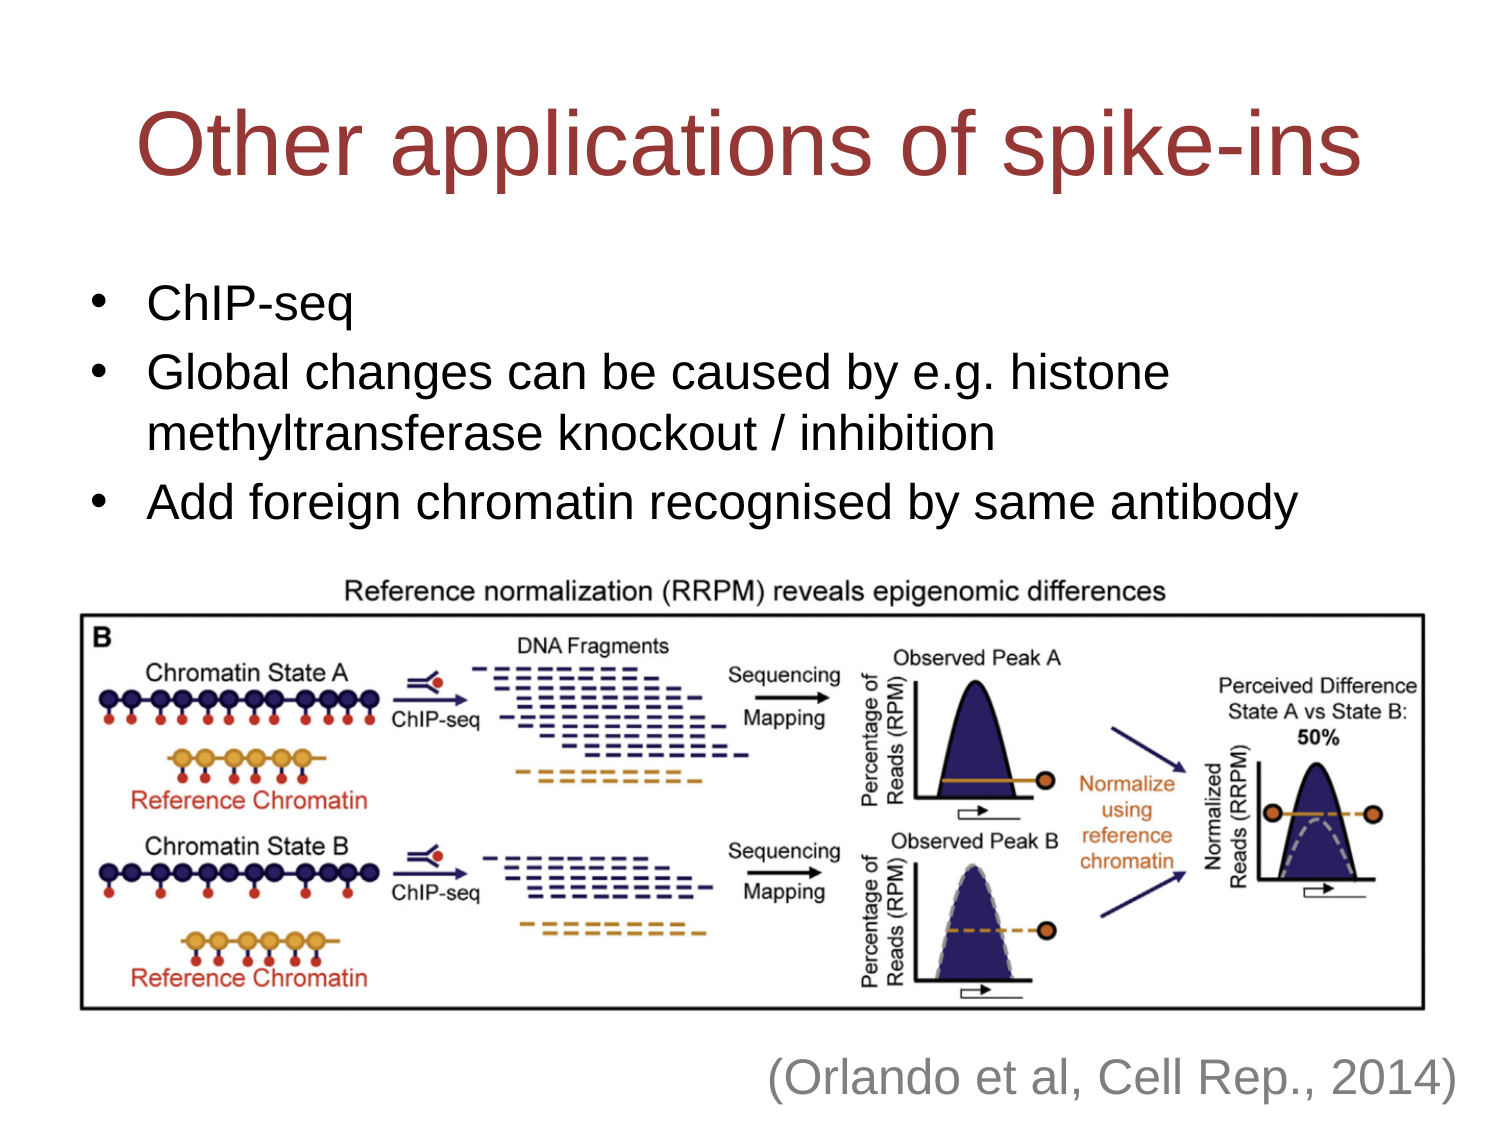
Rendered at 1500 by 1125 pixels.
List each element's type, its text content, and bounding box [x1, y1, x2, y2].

text_box (Orlando et al, Cell Rep., 2014) [699, 1037, 1474, 1112]
title Other applications of spike-ins [75, 45, 1425, 233]
list ChIP-seq Global changes can be caused by e.g. histone methyltransferase knockout / inhibition Add foreign chromatin recognised by same antibody [75, 262, 1425, 556]
picture [31, 558, 1474, 1034]
